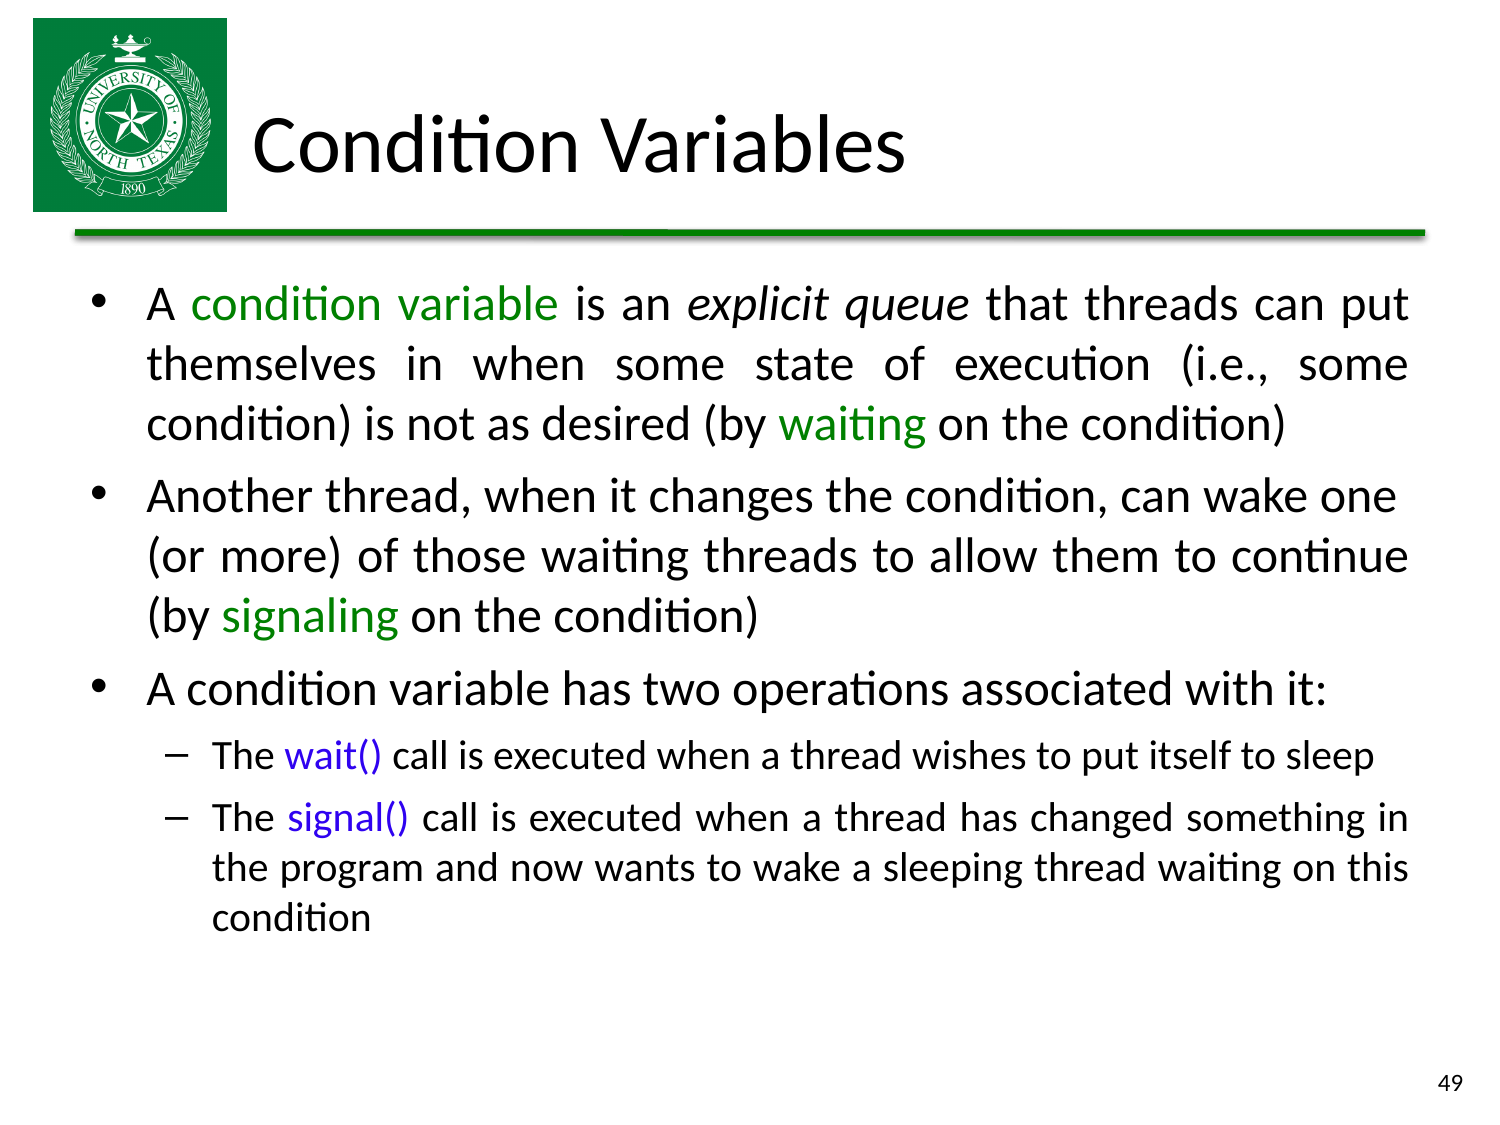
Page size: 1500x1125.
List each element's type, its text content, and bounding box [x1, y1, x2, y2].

picture [33, 17, 228, 212]
slide_number 49 [1418, 1051, 1479, 1112]
title Condition Variables [237, 45, 1479, 233]
list A condition variable is an explicit queue that threads can put themselves in when some state of execution (i.e., some condition) is not as desired (by waiting on the condition) Another thread, when it changes the condition, can wake one (or more) of those waiting threads to allow them to continue (by signaling on the condition) A condition variable has two operations associated with it: The wait() call is executed when a thread wishes to put itself to sleep The signal() call is executed when a thread has changed something in the program and now wants to wake a sleeping thread waiting on this condition [75, 262, 1425, 1052]
